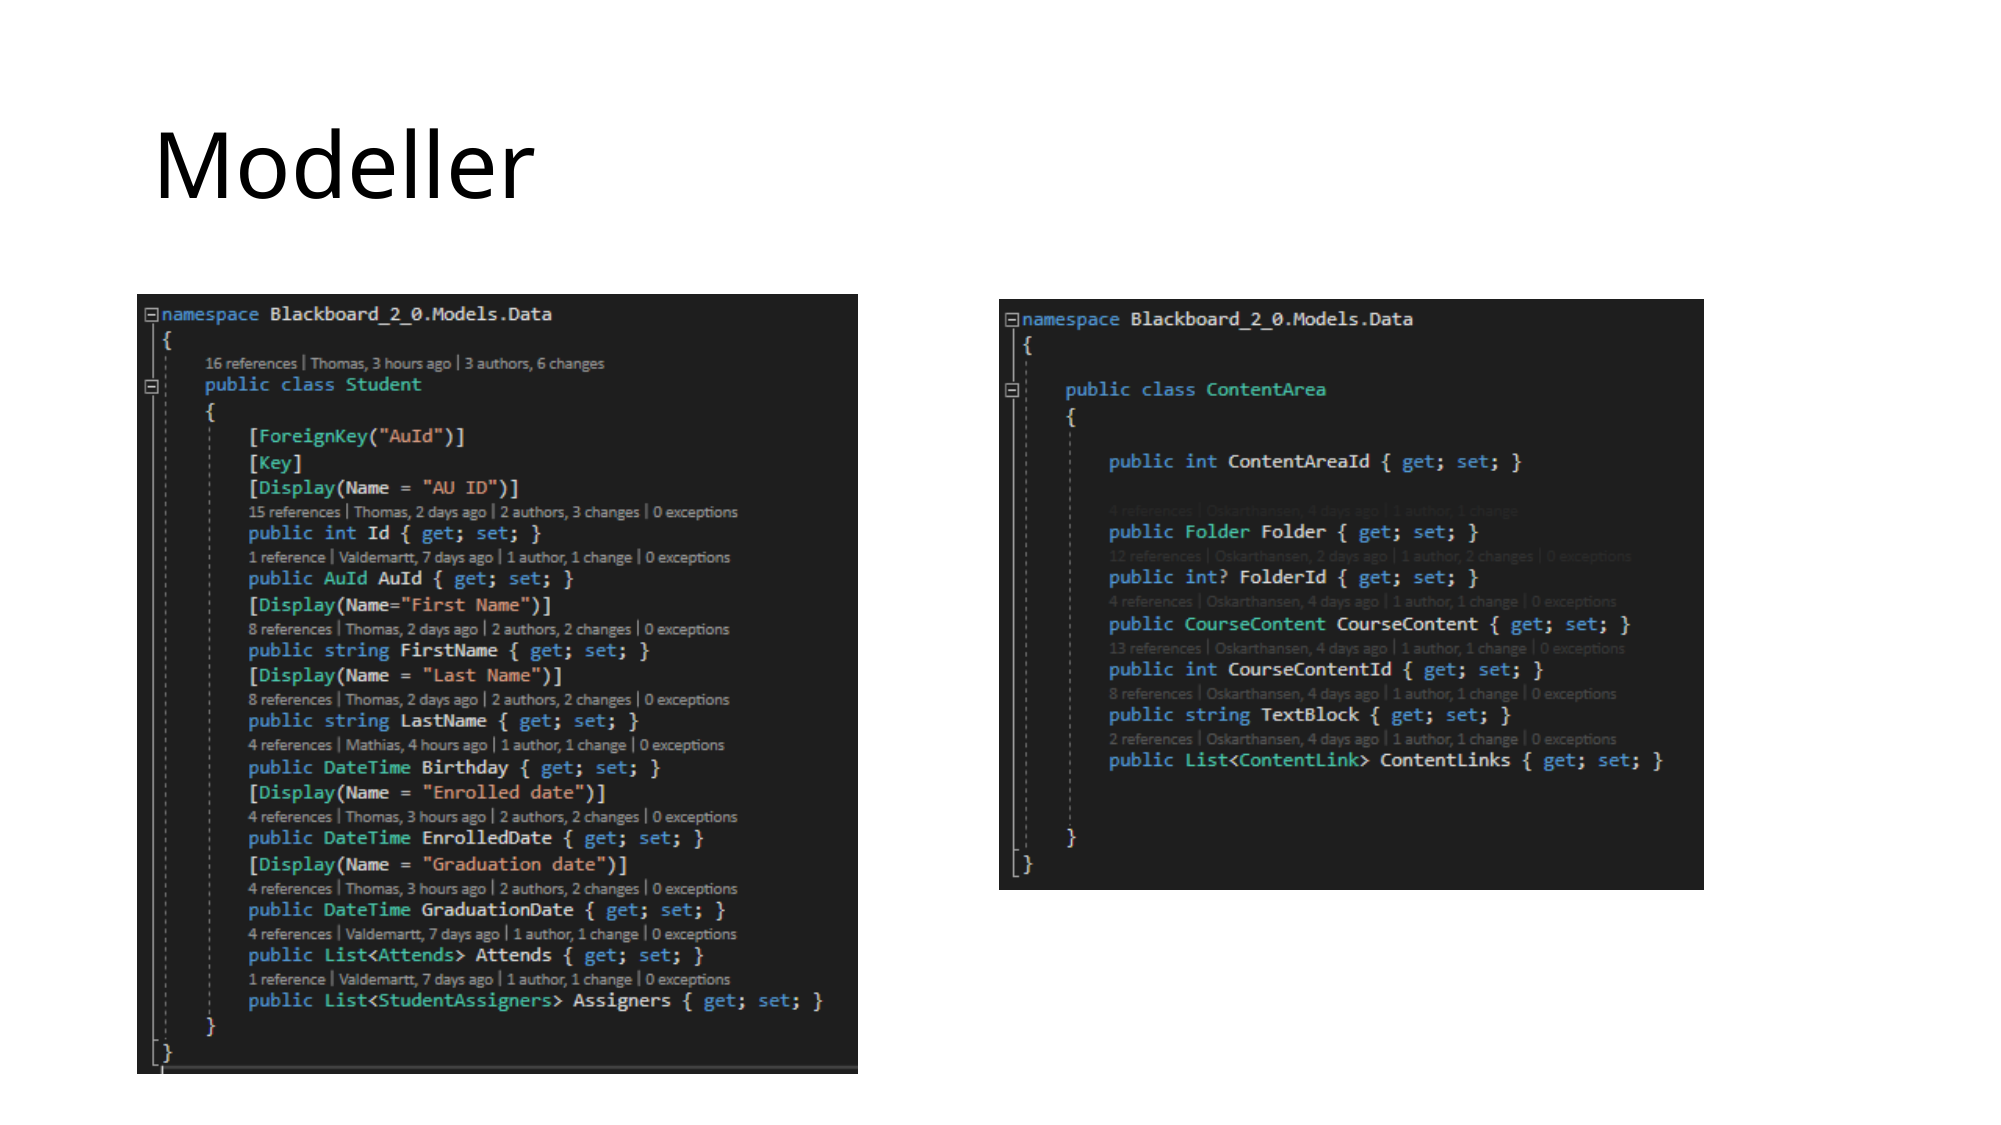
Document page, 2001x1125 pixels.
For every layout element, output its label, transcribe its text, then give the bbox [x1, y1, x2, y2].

picture [999, 299, 1704, 891]
title Modeller [137, 59, 1863, 278]
picture [137, 294, 858, 1074]
